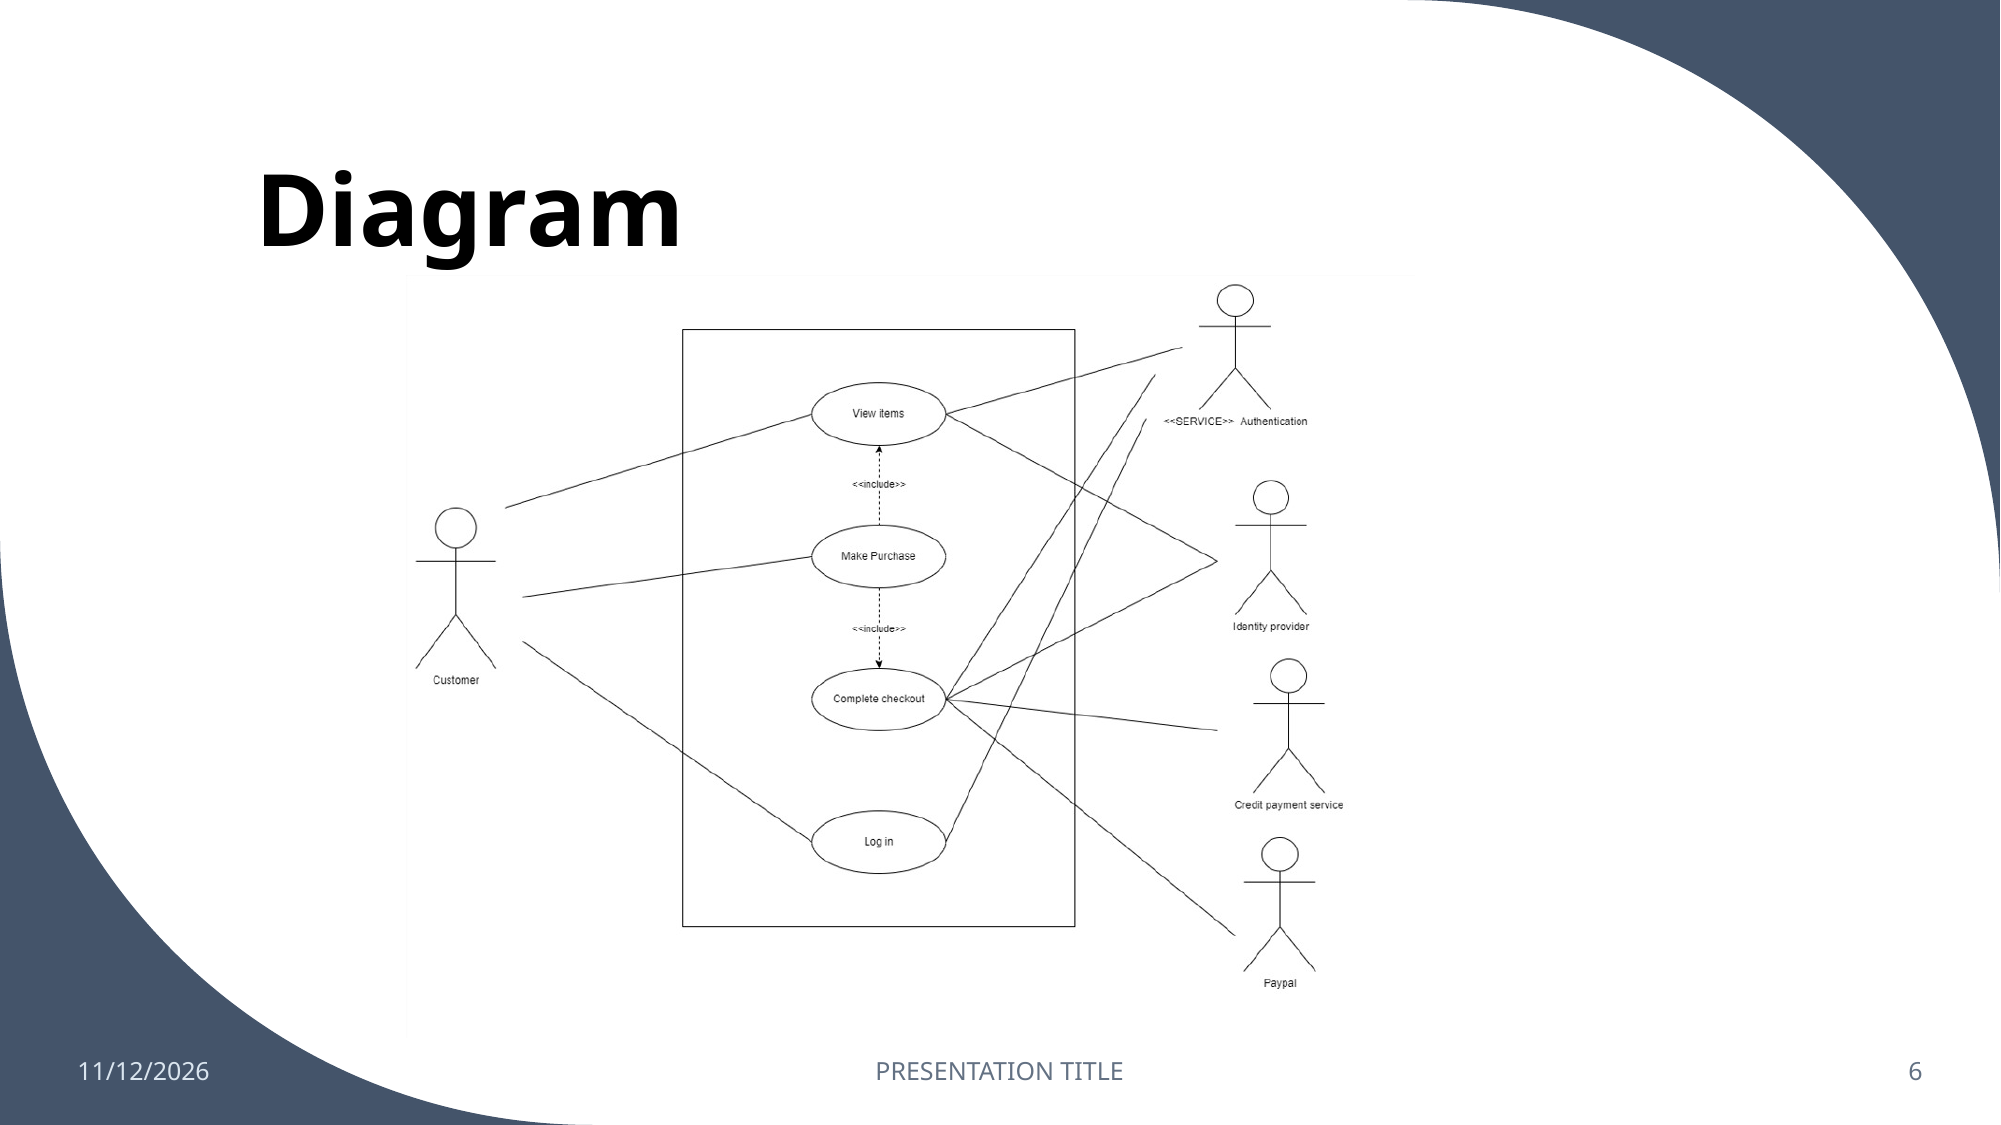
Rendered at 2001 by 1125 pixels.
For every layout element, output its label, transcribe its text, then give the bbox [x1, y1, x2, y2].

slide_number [62, 1042, 342, 1103]
picture [406, 275, 1415, 1038]
slide_number 6 [1665, 1042, 1938, 1103]
footer PRESENTATION TITLE [662, 1042, 1338, 1103]
title Diagram [240, 57, 1845, 276]
